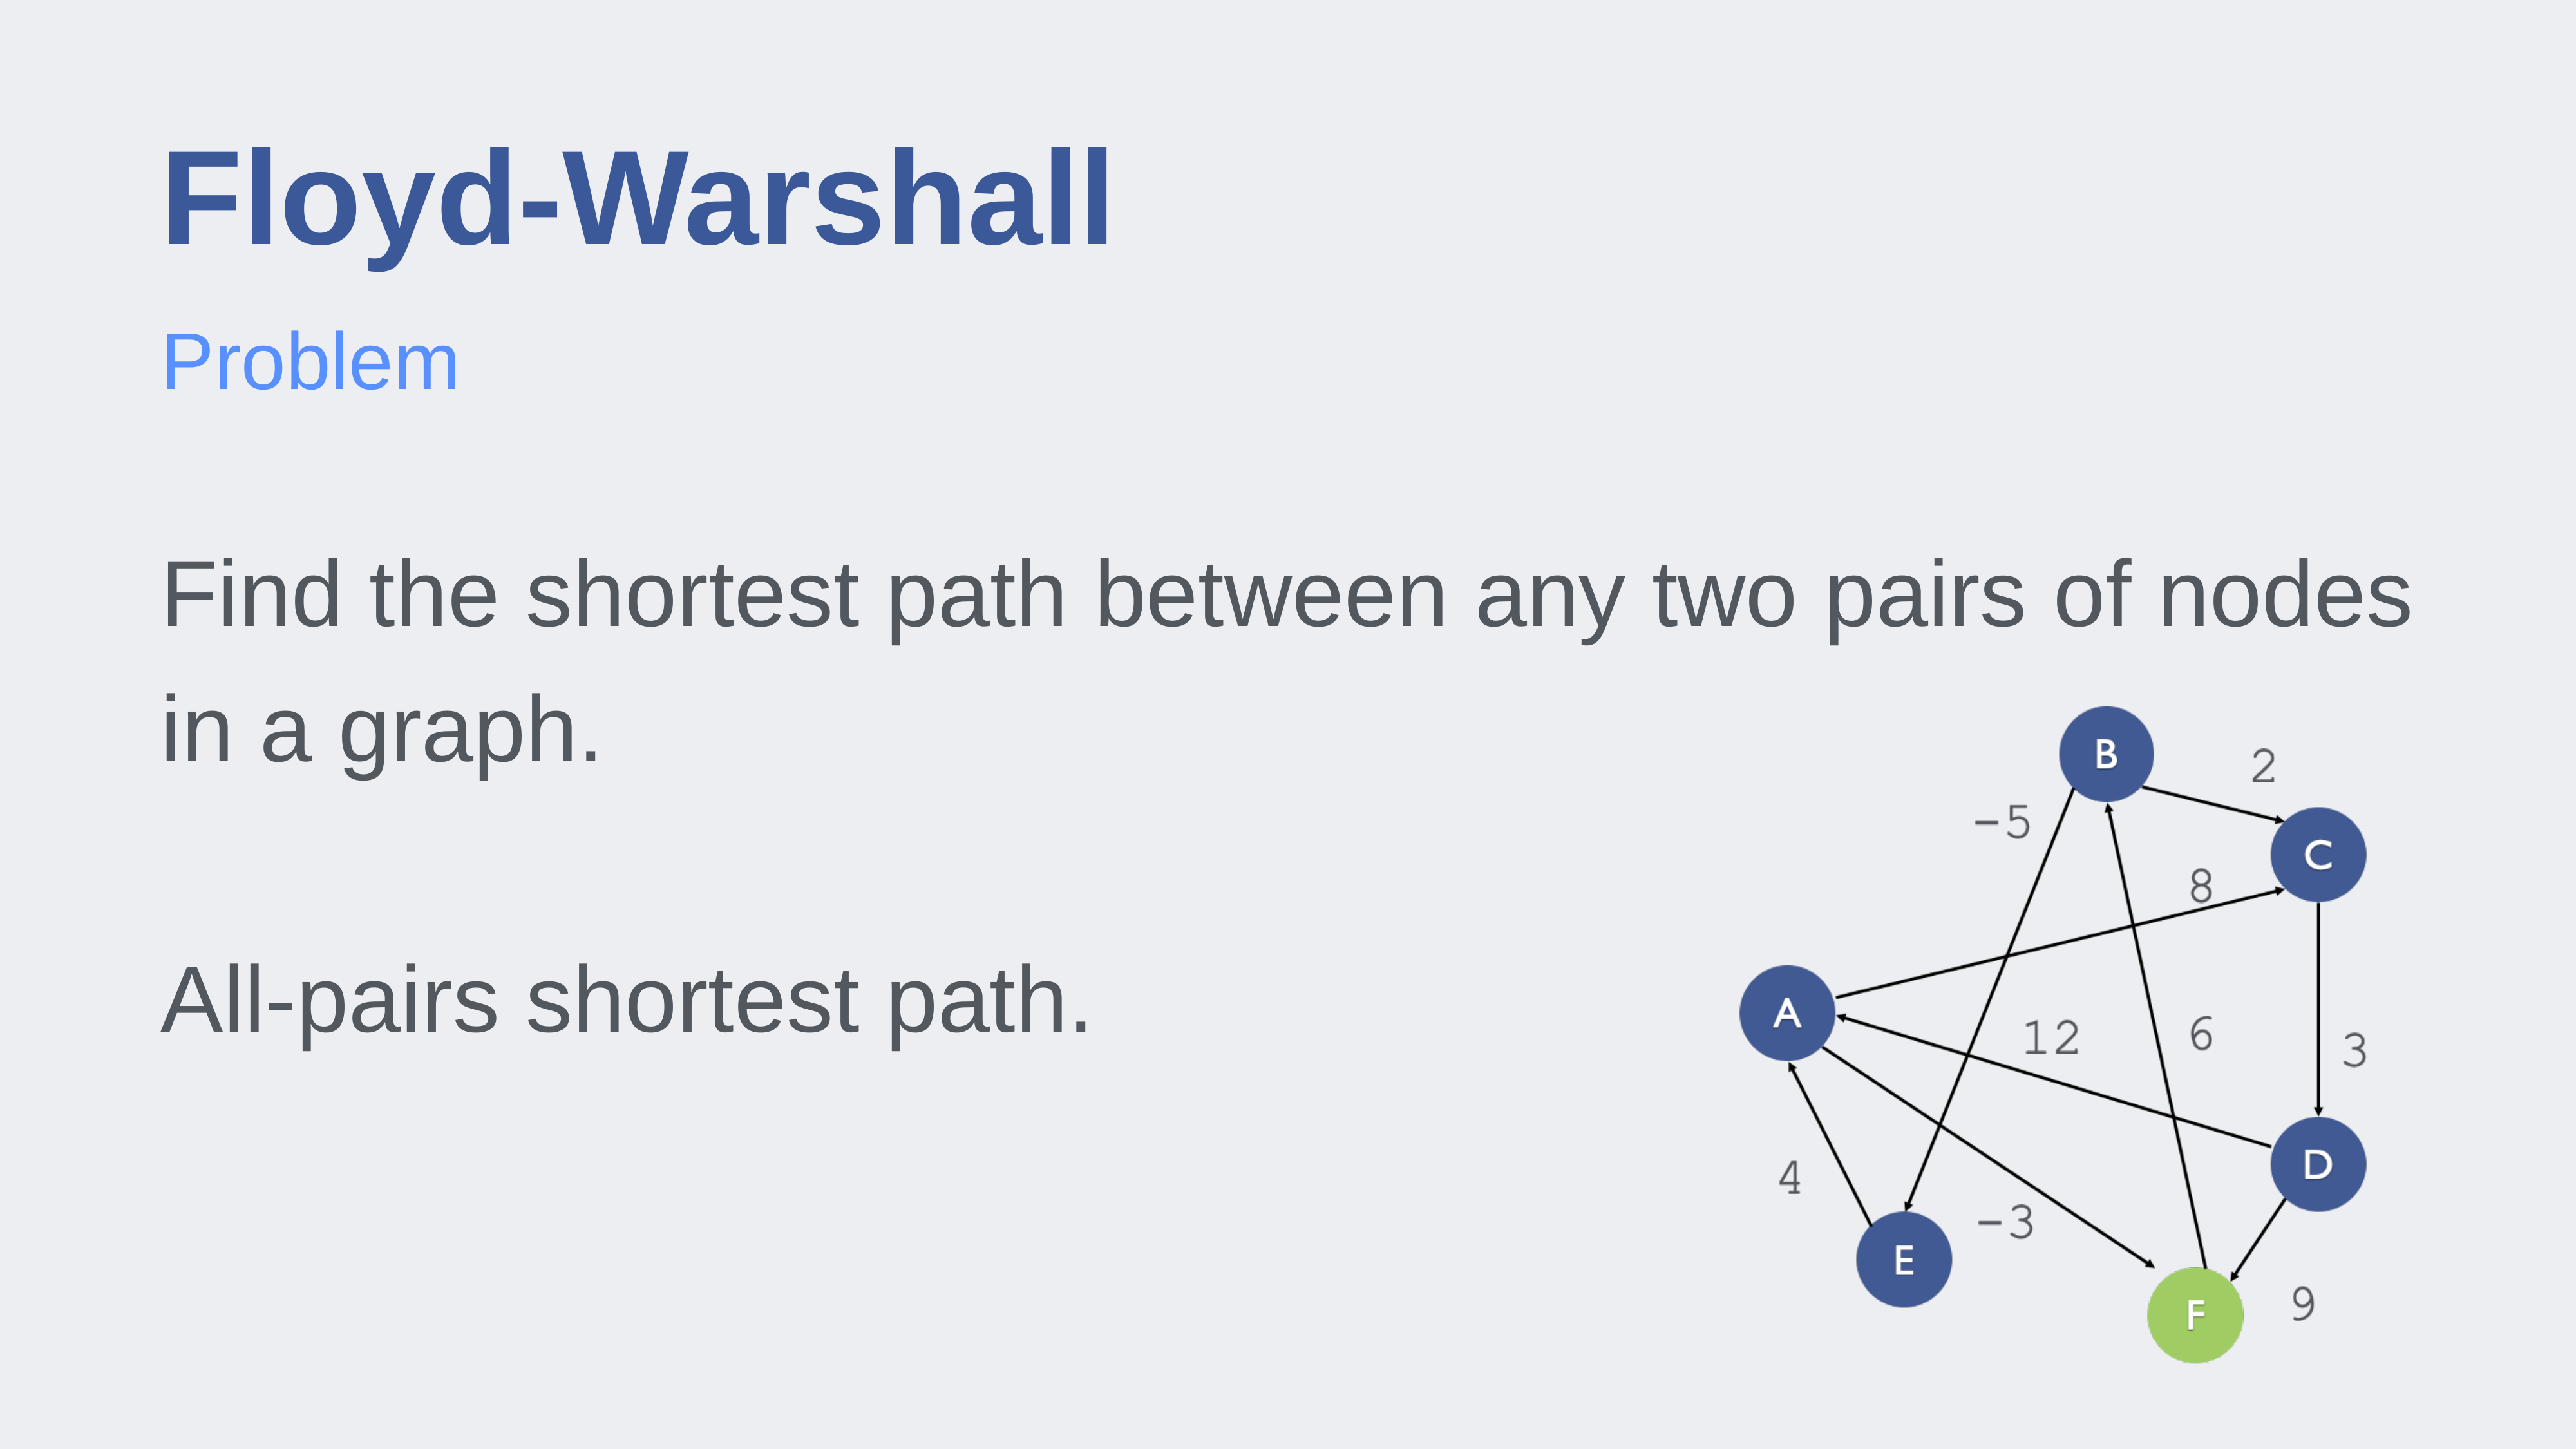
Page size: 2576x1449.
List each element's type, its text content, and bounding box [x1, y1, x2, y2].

picture [1730, 706, 2416, 1370]
list Find the shortest path between any two pairs of nodes in a graph. All-pairs shortest path. [160, 509, 2415, 1154]
title Floyd-Warshall [160, 109, 2415, 305]
list Problem [160, 308, 2415, 427]
